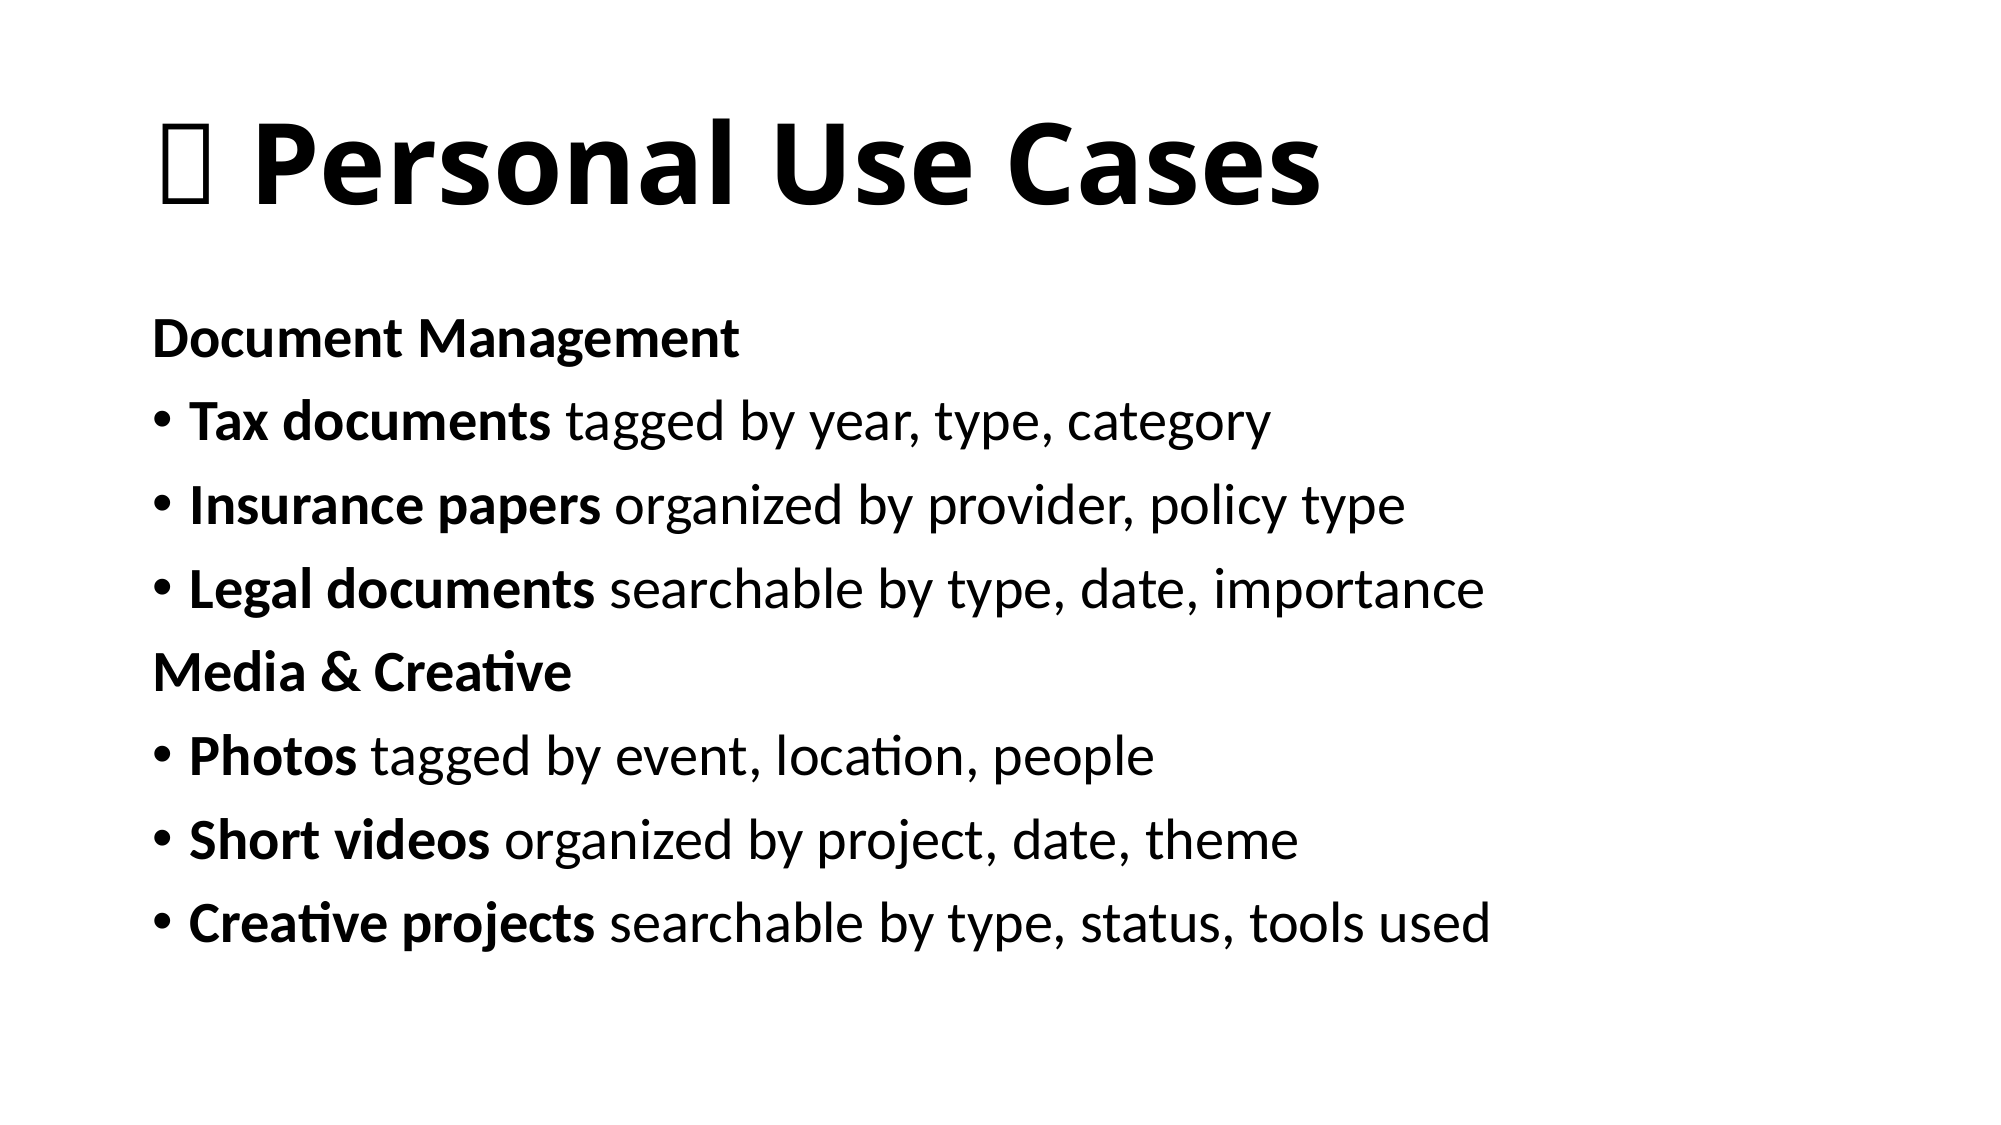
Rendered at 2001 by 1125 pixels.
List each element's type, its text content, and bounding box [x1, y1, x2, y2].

list Document Management Tax documents tagged by year, type, category Insurance papers organized by provider, policy type Legal documents searchable by type, date, importance Media & Creative Photos tagged by event, location, people Short videos organized by project, date, theme Creative projects searchable by type, status, tools used [137, 299, 1863, 1014]
title 👤 Personal Use Cases [137, 59, 1863, 278]
